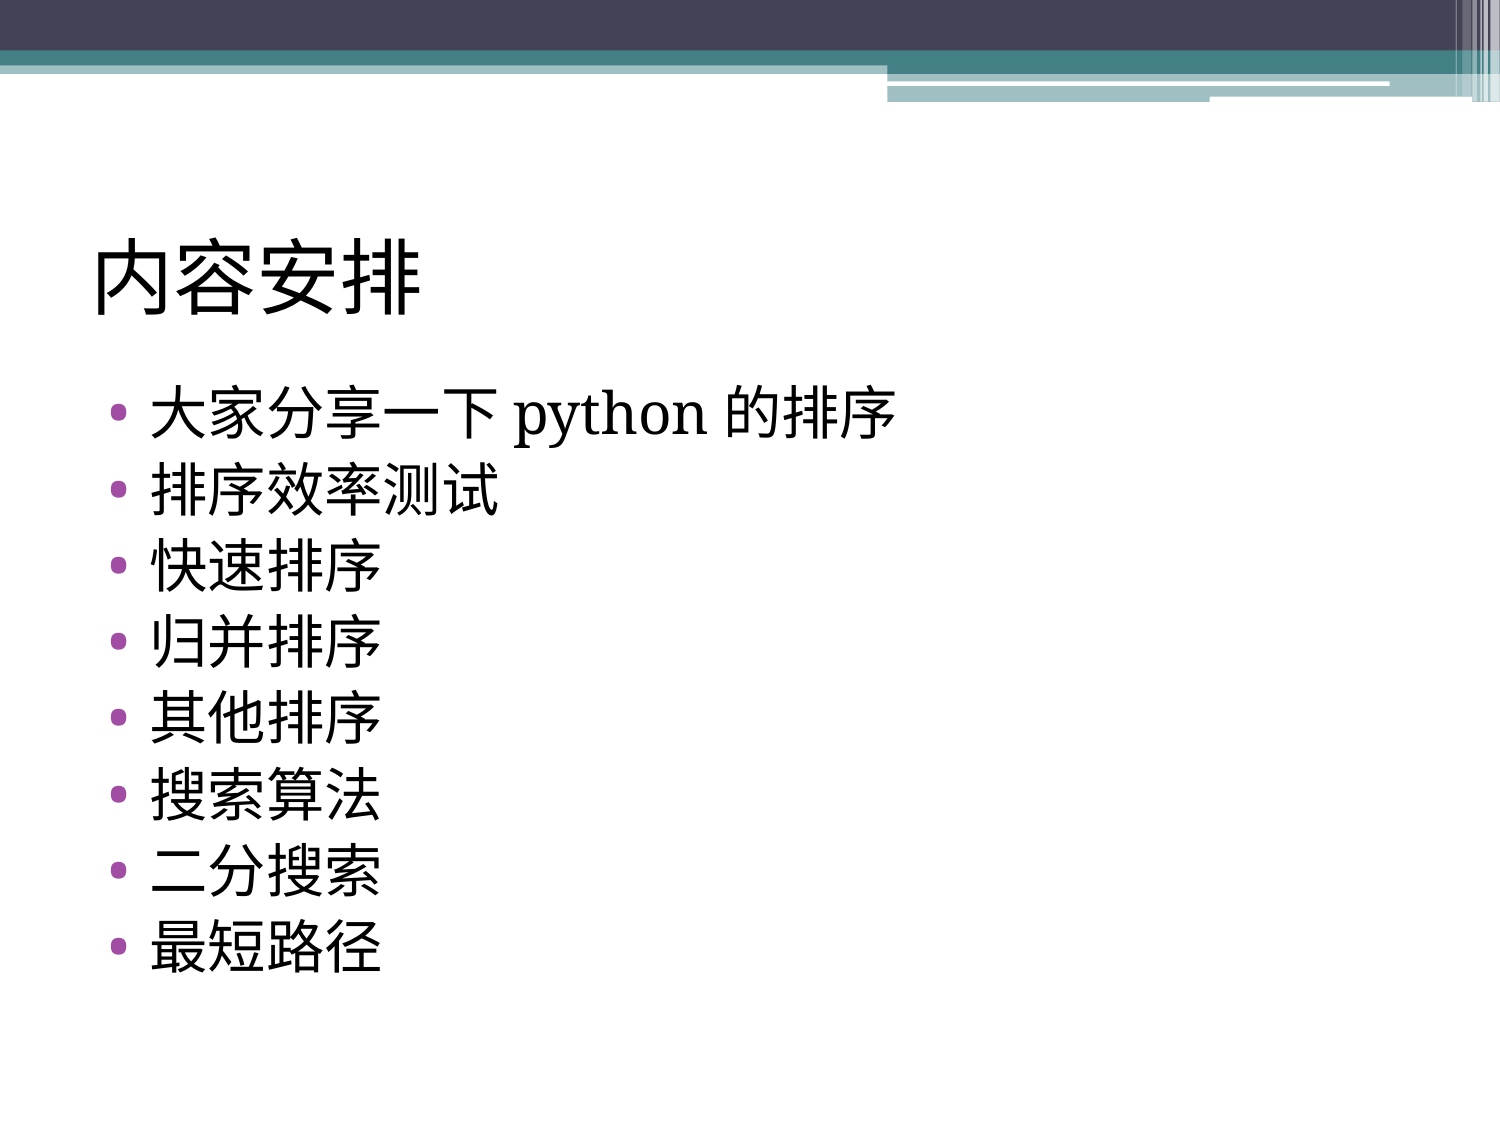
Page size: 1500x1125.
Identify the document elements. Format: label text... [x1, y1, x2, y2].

title 内容安排 [75, 187, 1425, 363]
list 大家分享一下python的排序 排序效率测试 快速排序 归并排序 其他排序 搜索算法 二分搜索 最短路径 [75, 369, 1425, 1079]
